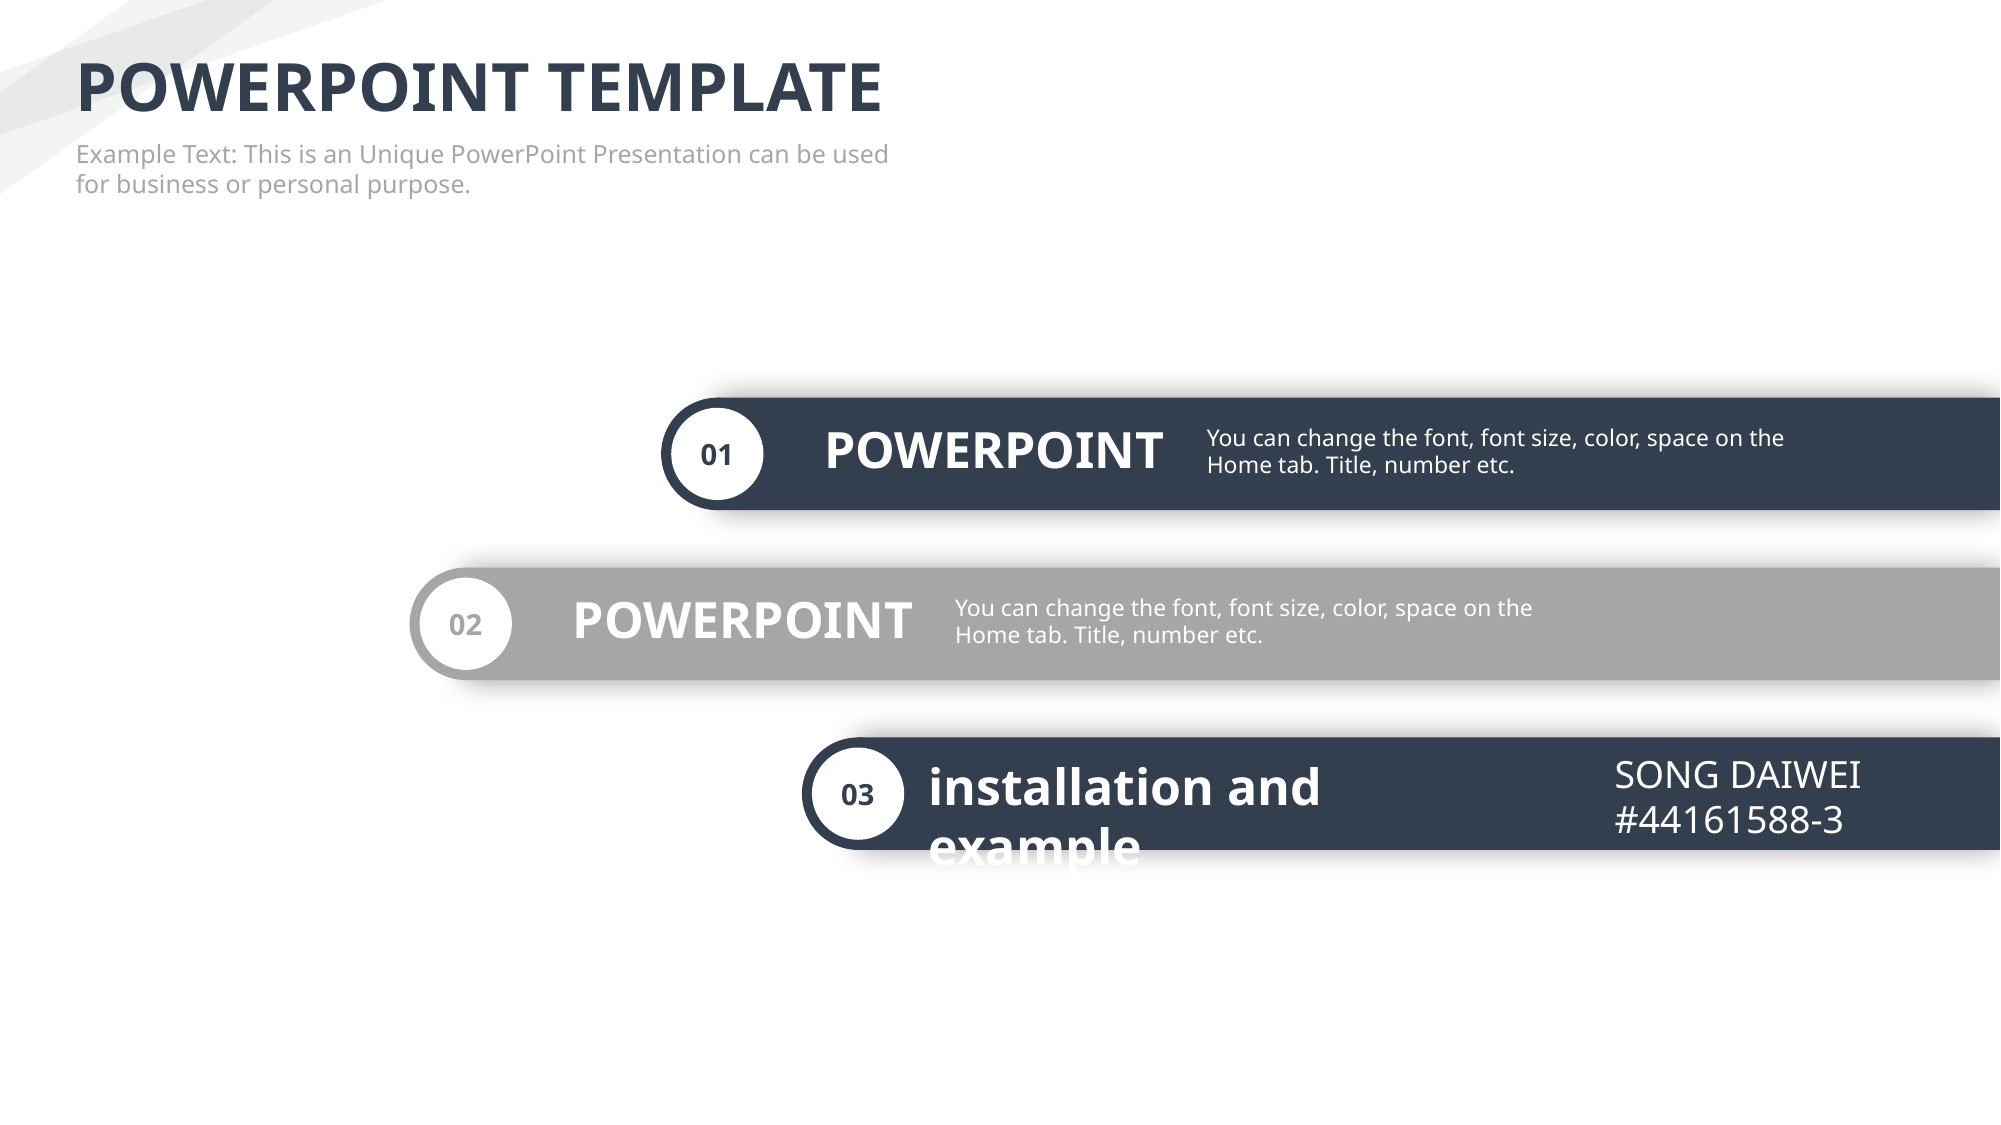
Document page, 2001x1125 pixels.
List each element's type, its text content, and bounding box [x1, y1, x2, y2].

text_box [801, 737, 2000, 851]
list Example Text: This is an Unique PowerPoint Presentation can be used for business or personal purpose. [61, 131, 920, 180]
list POWERPOINT TEMPLATE [61, 37, 920, 131]
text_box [661, 397, 2000, 511]
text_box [409, 567, 2000, 681]
